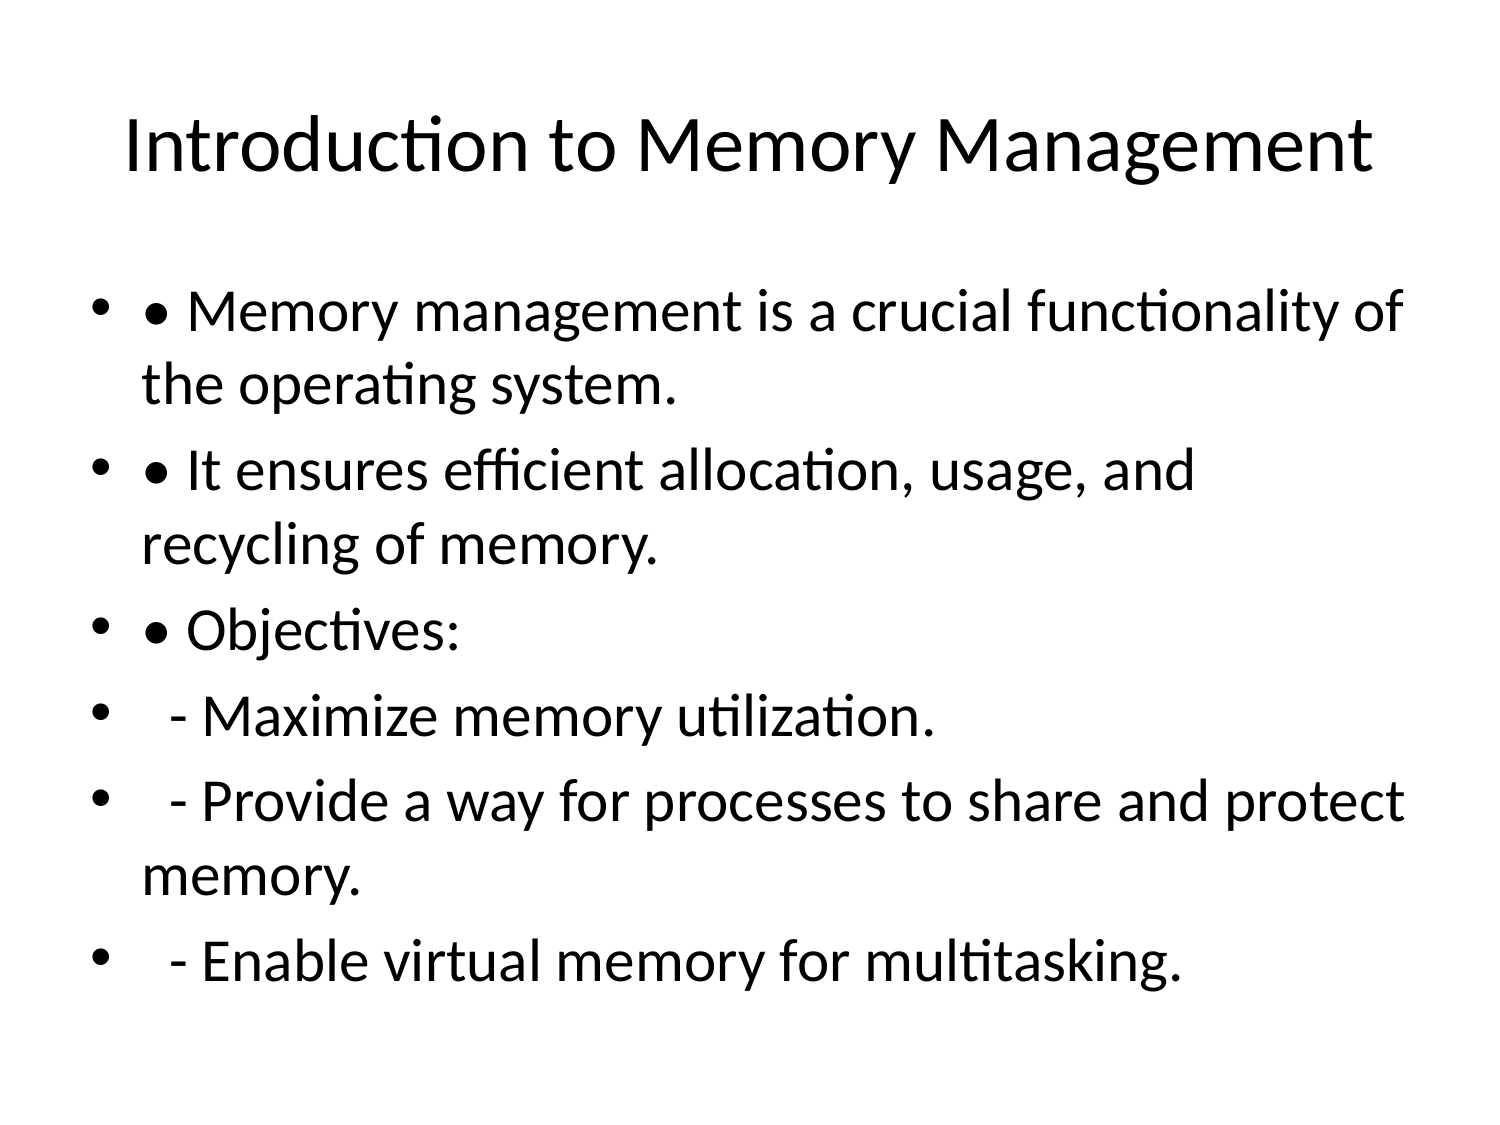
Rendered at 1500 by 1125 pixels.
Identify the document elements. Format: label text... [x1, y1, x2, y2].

list • Memory management is a crucial functionality of the operating system. • It ensures efficient allocation, usage, and recycling of memory. • Objectives: - Maximize memory utilization. - Provide a way for processes to share and protect memory. - Enable virtual memory for multitasking. [75, 262, 1425, 1005]
title Introduction to Memory Management [75, 45, 1425, 233]
